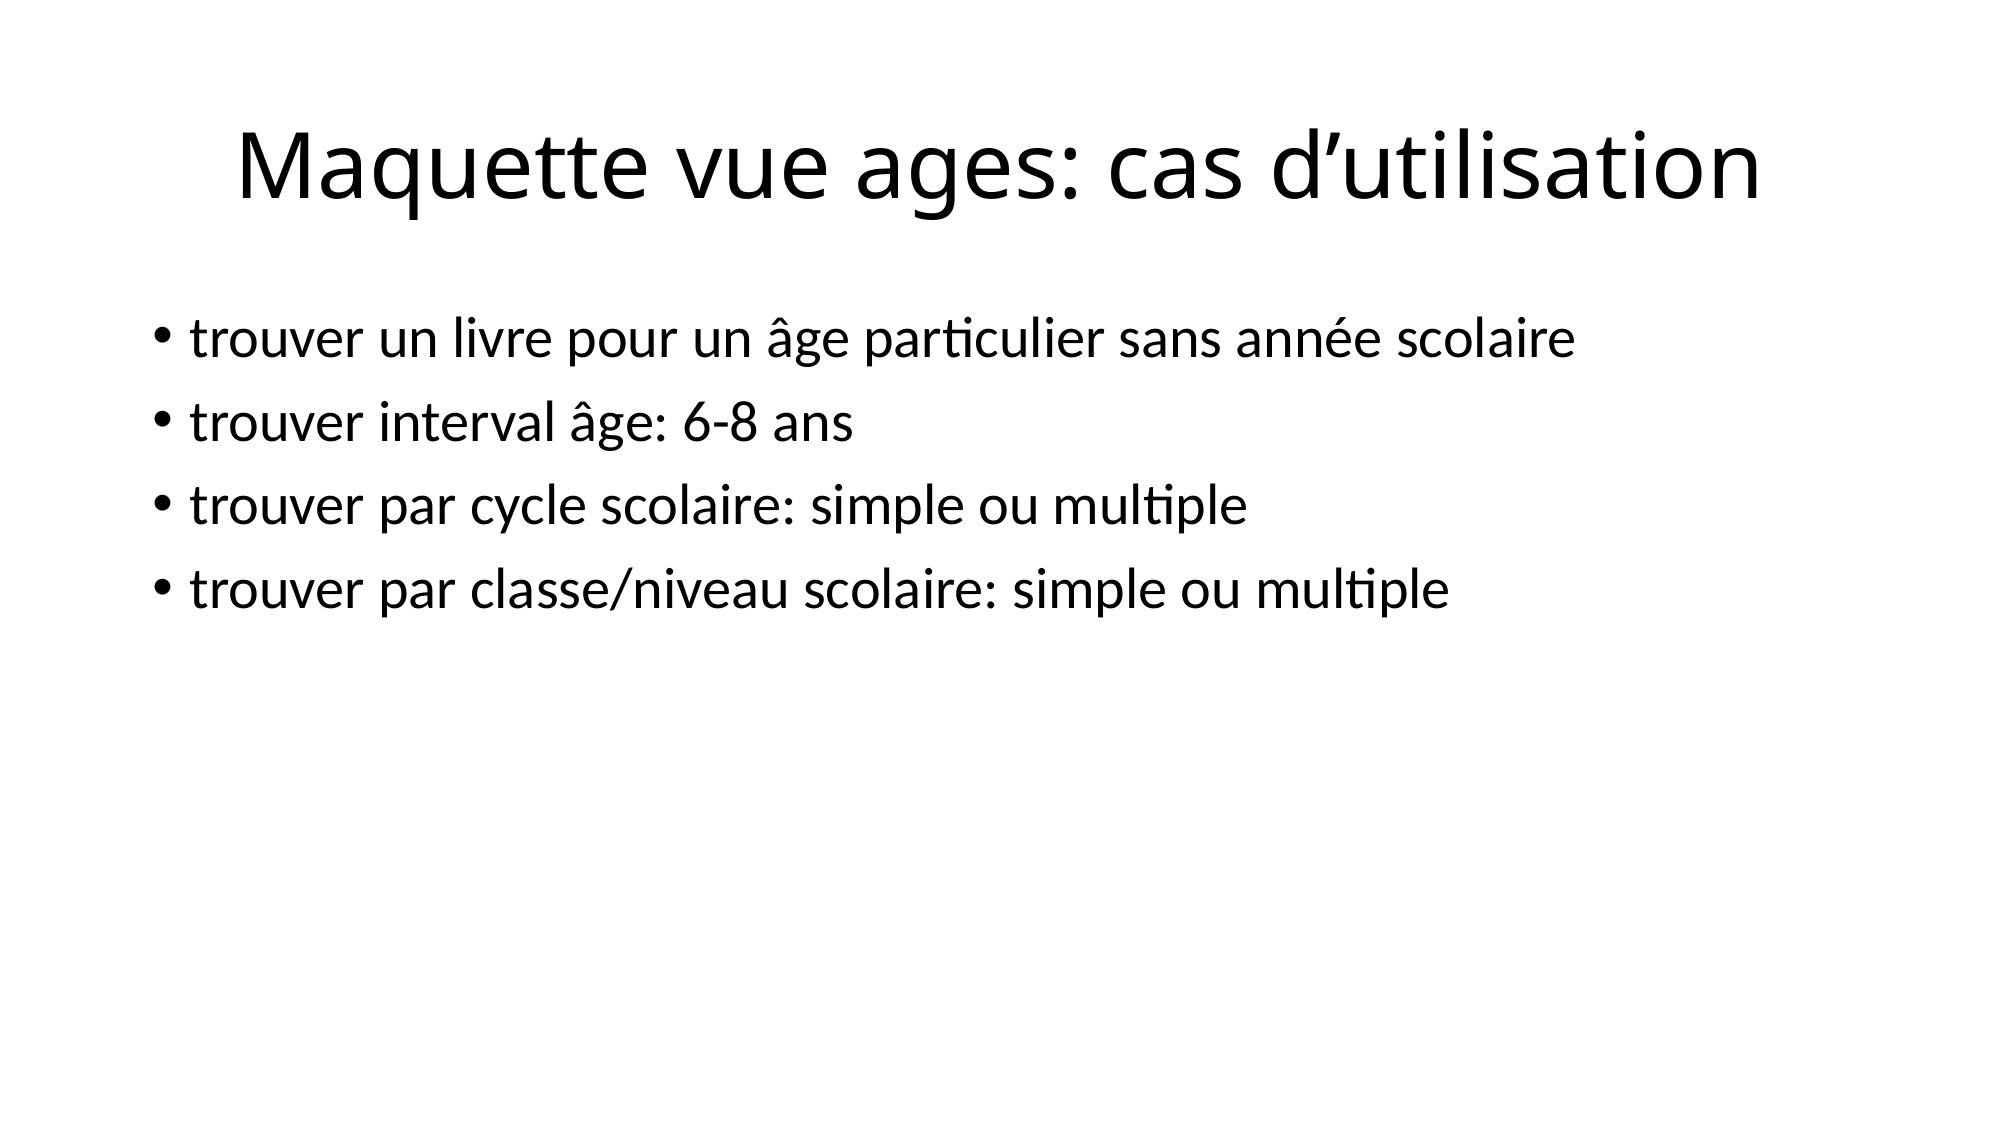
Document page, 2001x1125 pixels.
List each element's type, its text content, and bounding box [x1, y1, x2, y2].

title Maquette vue ages: cas d’utilisation [137, 59, 1863, 278]
list trouver un livre pour un âge particulier sans année scolaire trouver interval âge: 6-8 ans trouver par cycle scolaire: simple ou multiple trouver par classe/niveau scolaire: simple ou multiple [137, 299, 1863, 1014]
